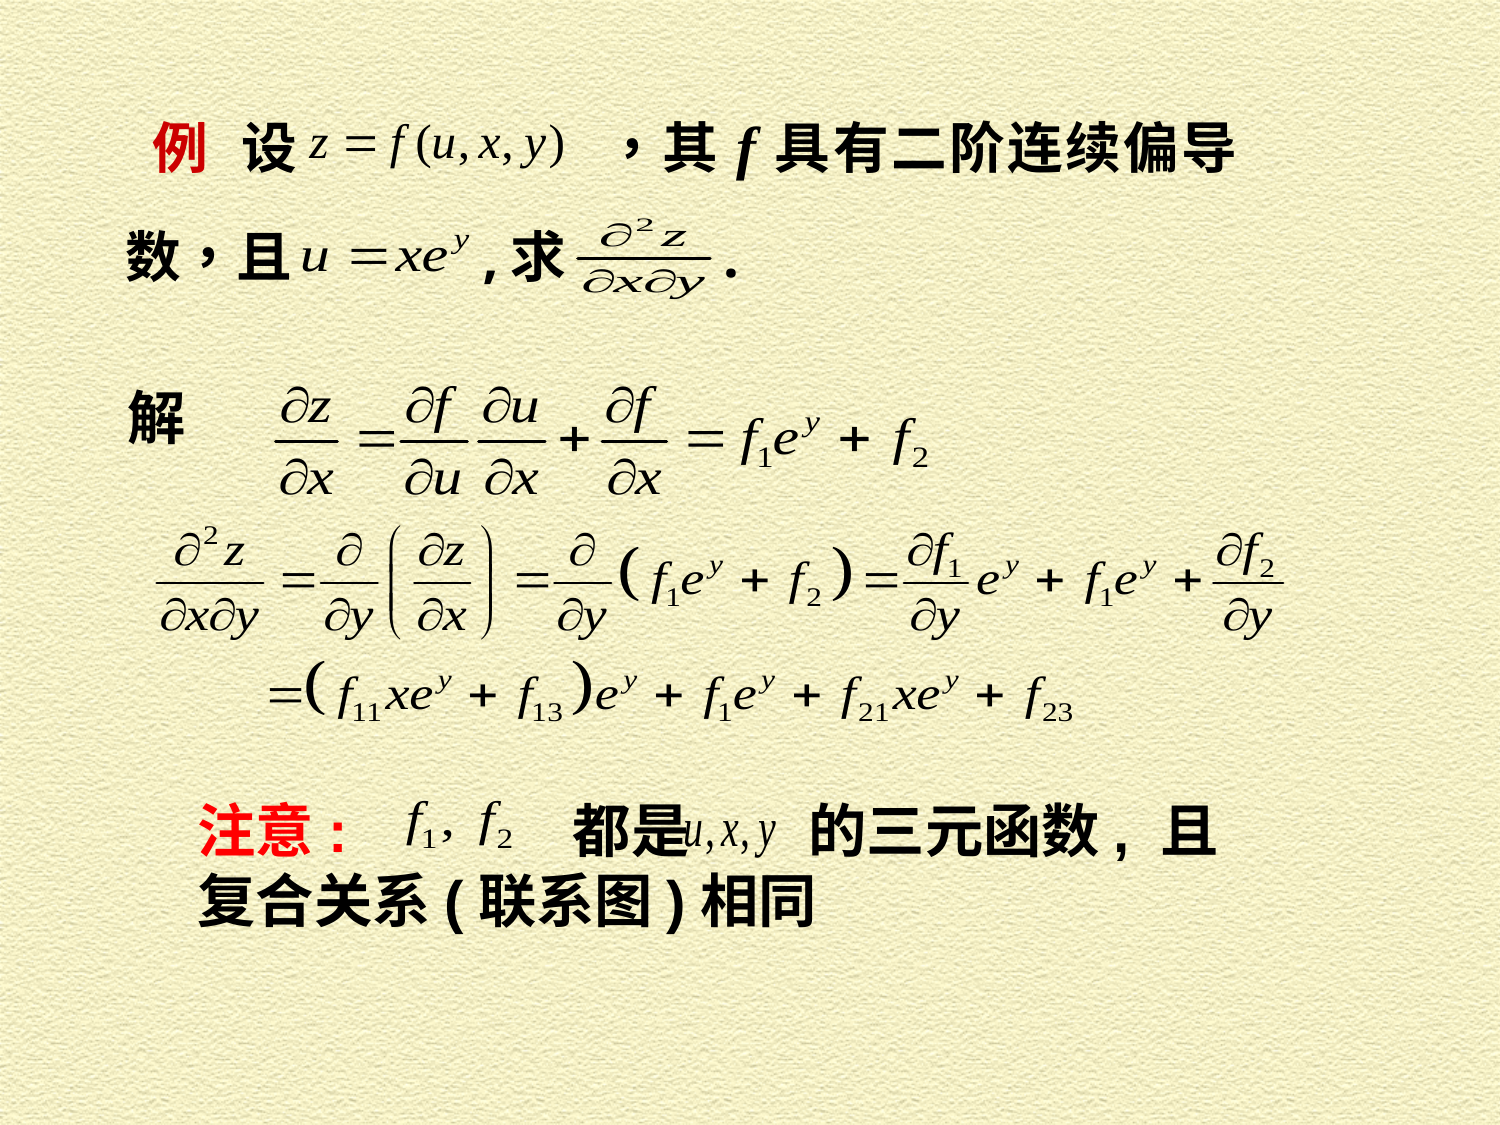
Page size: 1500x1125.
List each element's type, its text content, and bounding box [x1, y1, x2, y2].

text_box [679, 810, 786, 870]
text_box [147, 515, 1295, 740]
picture [0, 0, 1500, 1125]
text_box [386, 786, 526, 860]
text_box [265, 373, 939, 506]
text_box 解 [112, 373, 213, 459]
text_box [124, 102, 1242, 378]
text_box 注意: 都是 的三元函数, 且复合关系(联系图)相同 [183, 786, 1282, 942]
